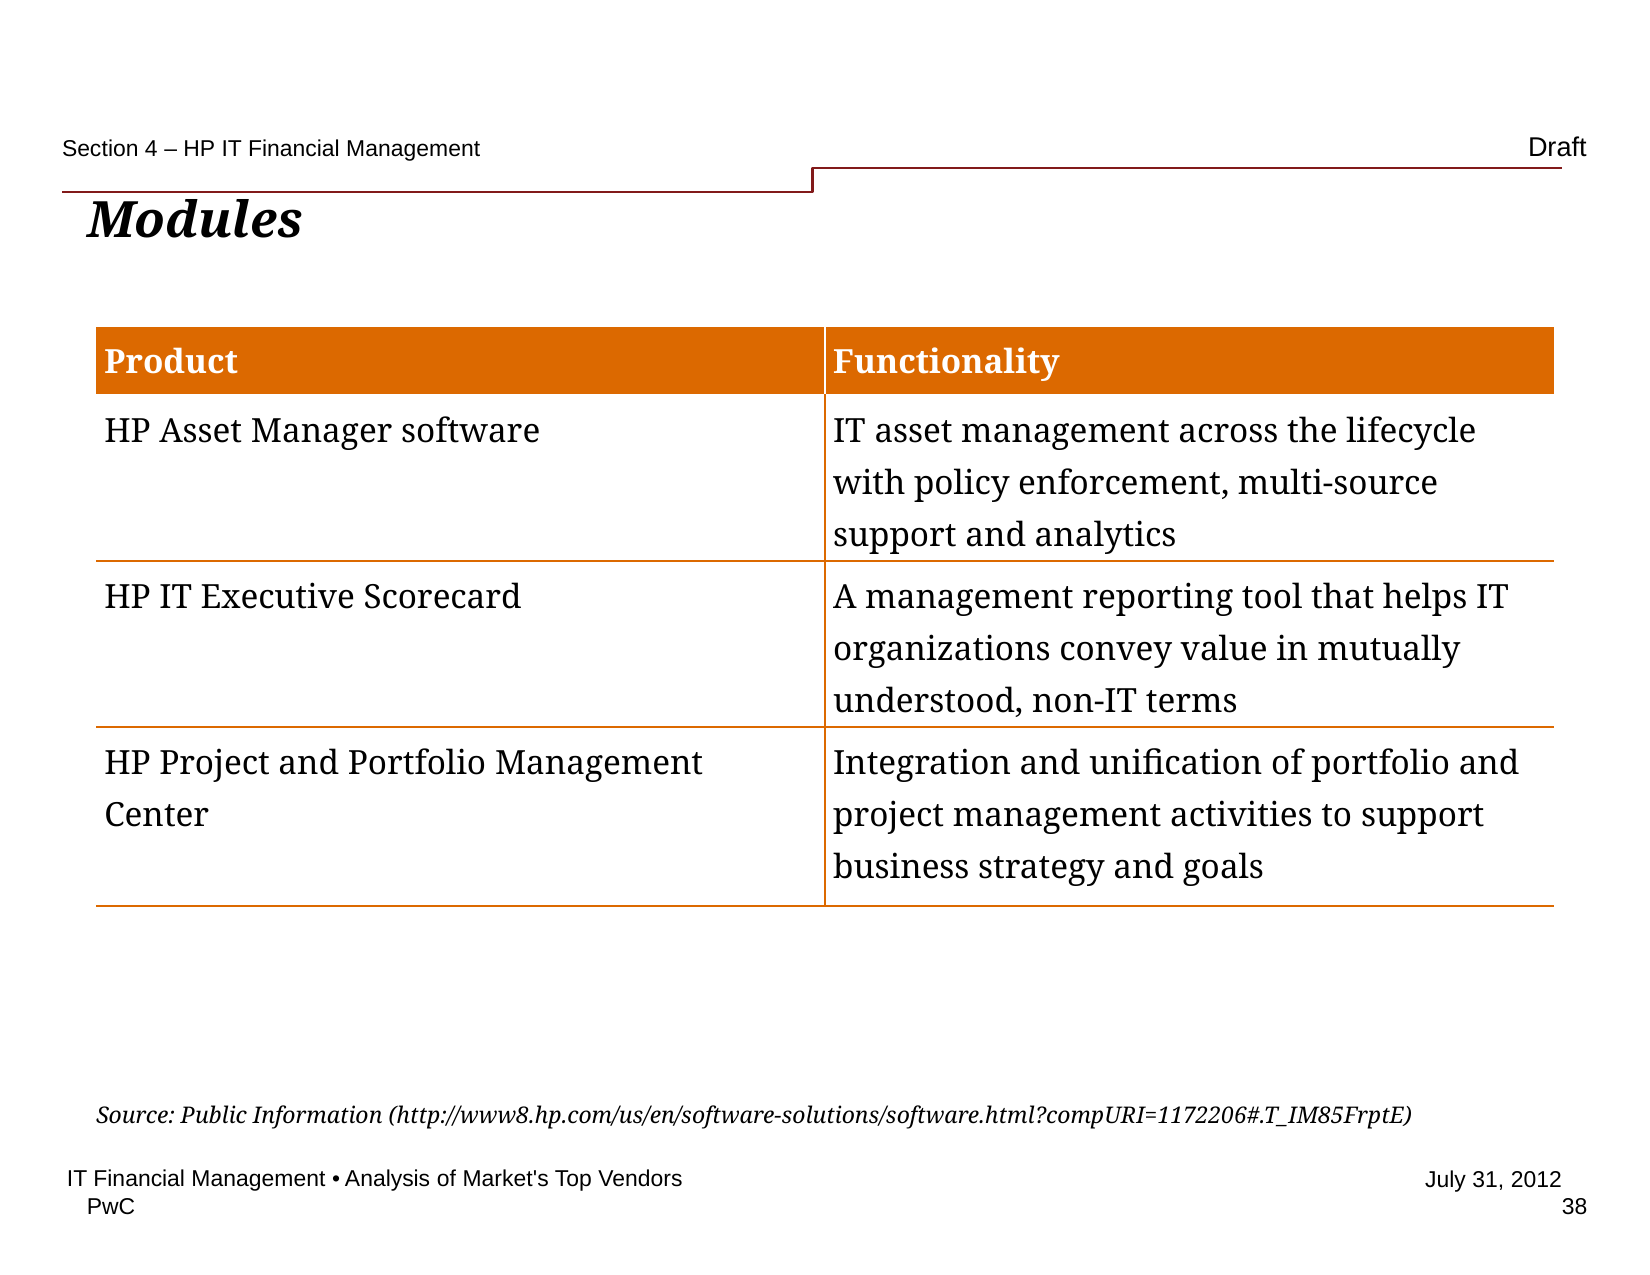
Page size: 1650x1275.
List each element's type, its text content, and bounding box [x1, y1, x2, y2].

text_box 38 [1565, 1191, 1588, 1220]
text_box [86, 112, 1564, 1214]
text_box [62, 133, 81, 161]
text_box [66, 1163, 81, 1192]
